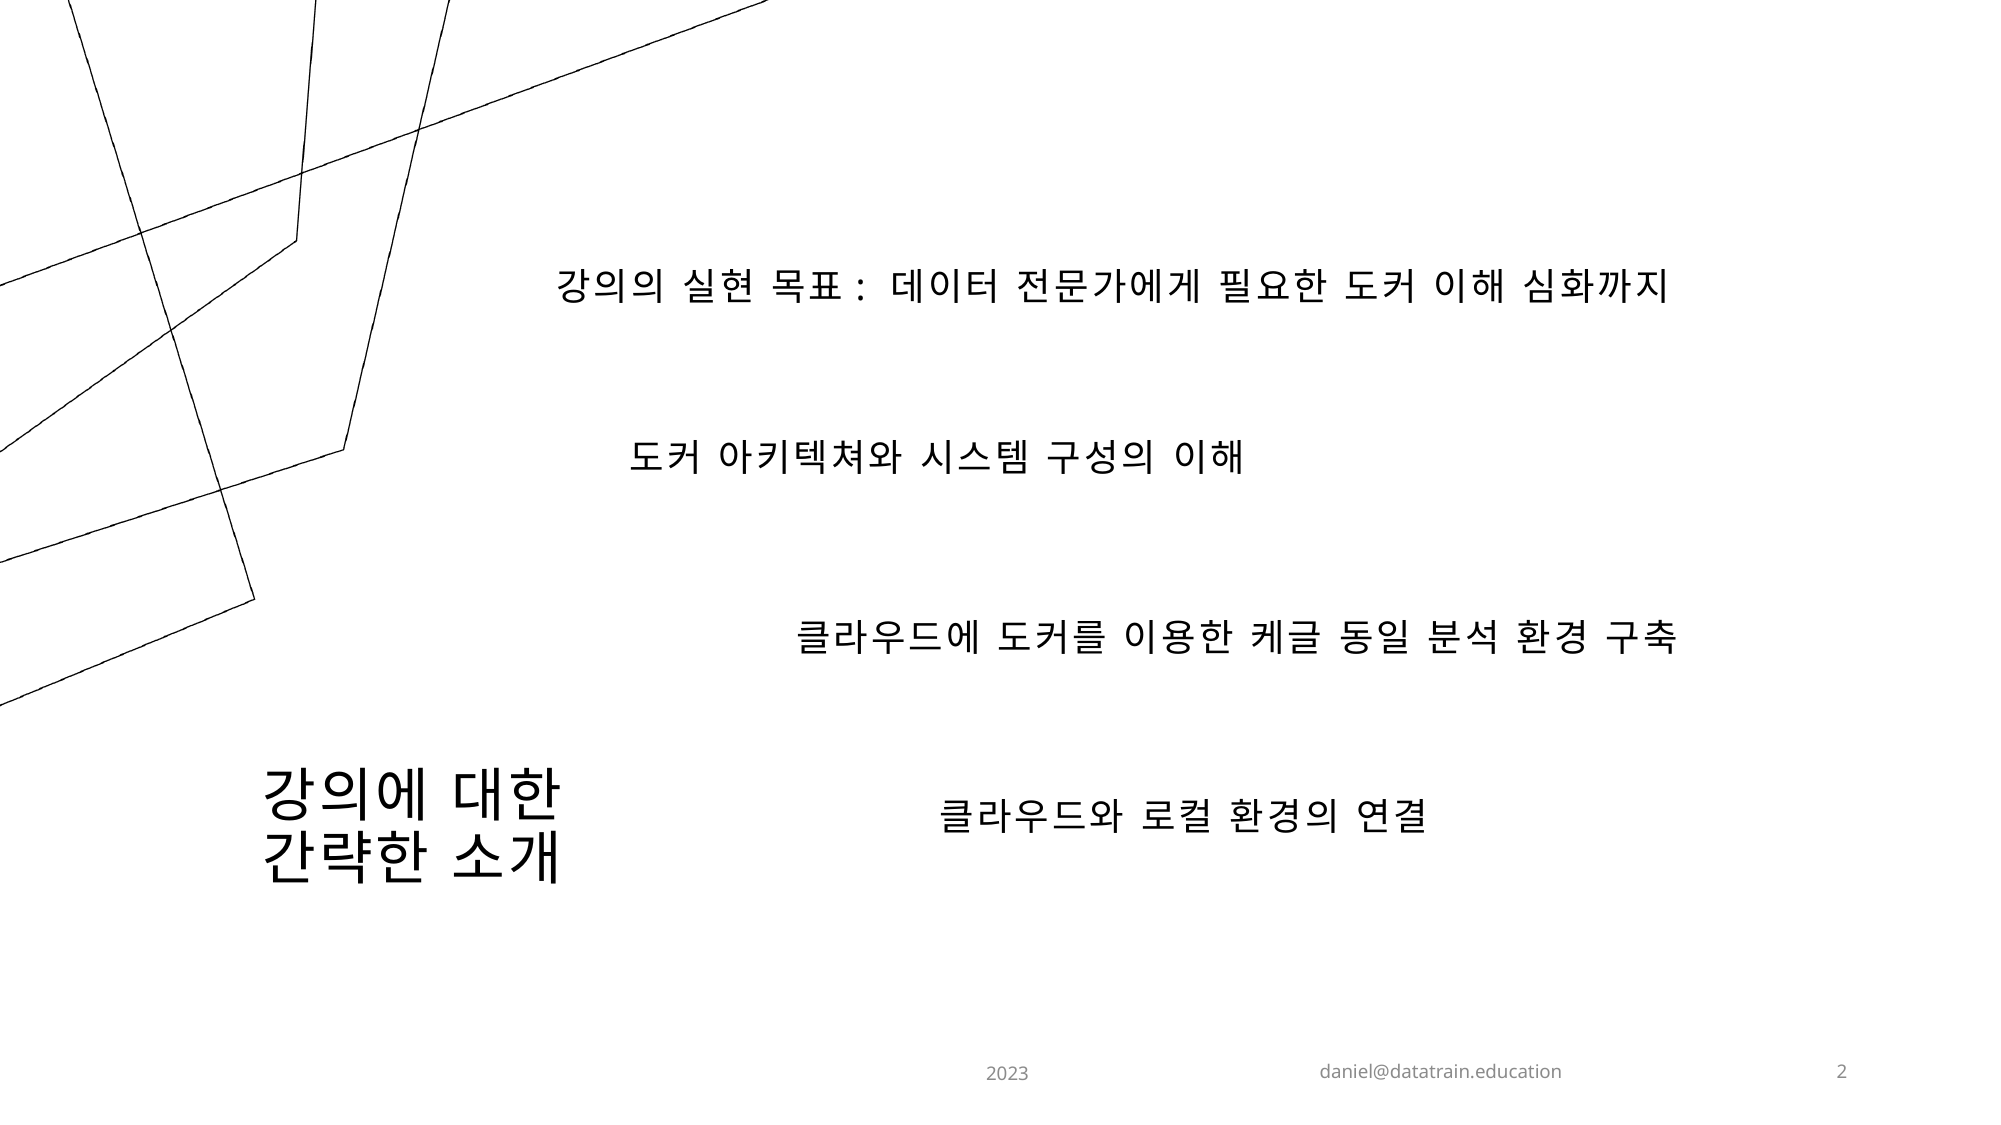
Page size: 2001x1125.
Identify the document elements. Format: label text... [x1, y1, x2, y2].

picture [0, 0, 803, 720]
slide_number 2 [1755, 1042, 1863, 1103]
list 도커 아키텍쳐와 시스템 구성의 이해 [614, 431, 1507, 492]
list 클라우드에 도커를 이용한 케글 동일 분석 환경 구축 [781, 611, 1863, 672]
list 강의의 실현 목표: 데이터 전문가에게 필요한 도커 이해 심화까지 [541, 250, 1941, 311]
title 강의에 대한 간략한 소개 [247, 681, 763, 900]
list 클라우드와 로컬 환경의 연결 [924, 791, 1941, 851]
footer daniel@datatrain.education [1174, 1042, 1707, 1103]
slide_number 2023 [971, 1042, 1127, 1103]
